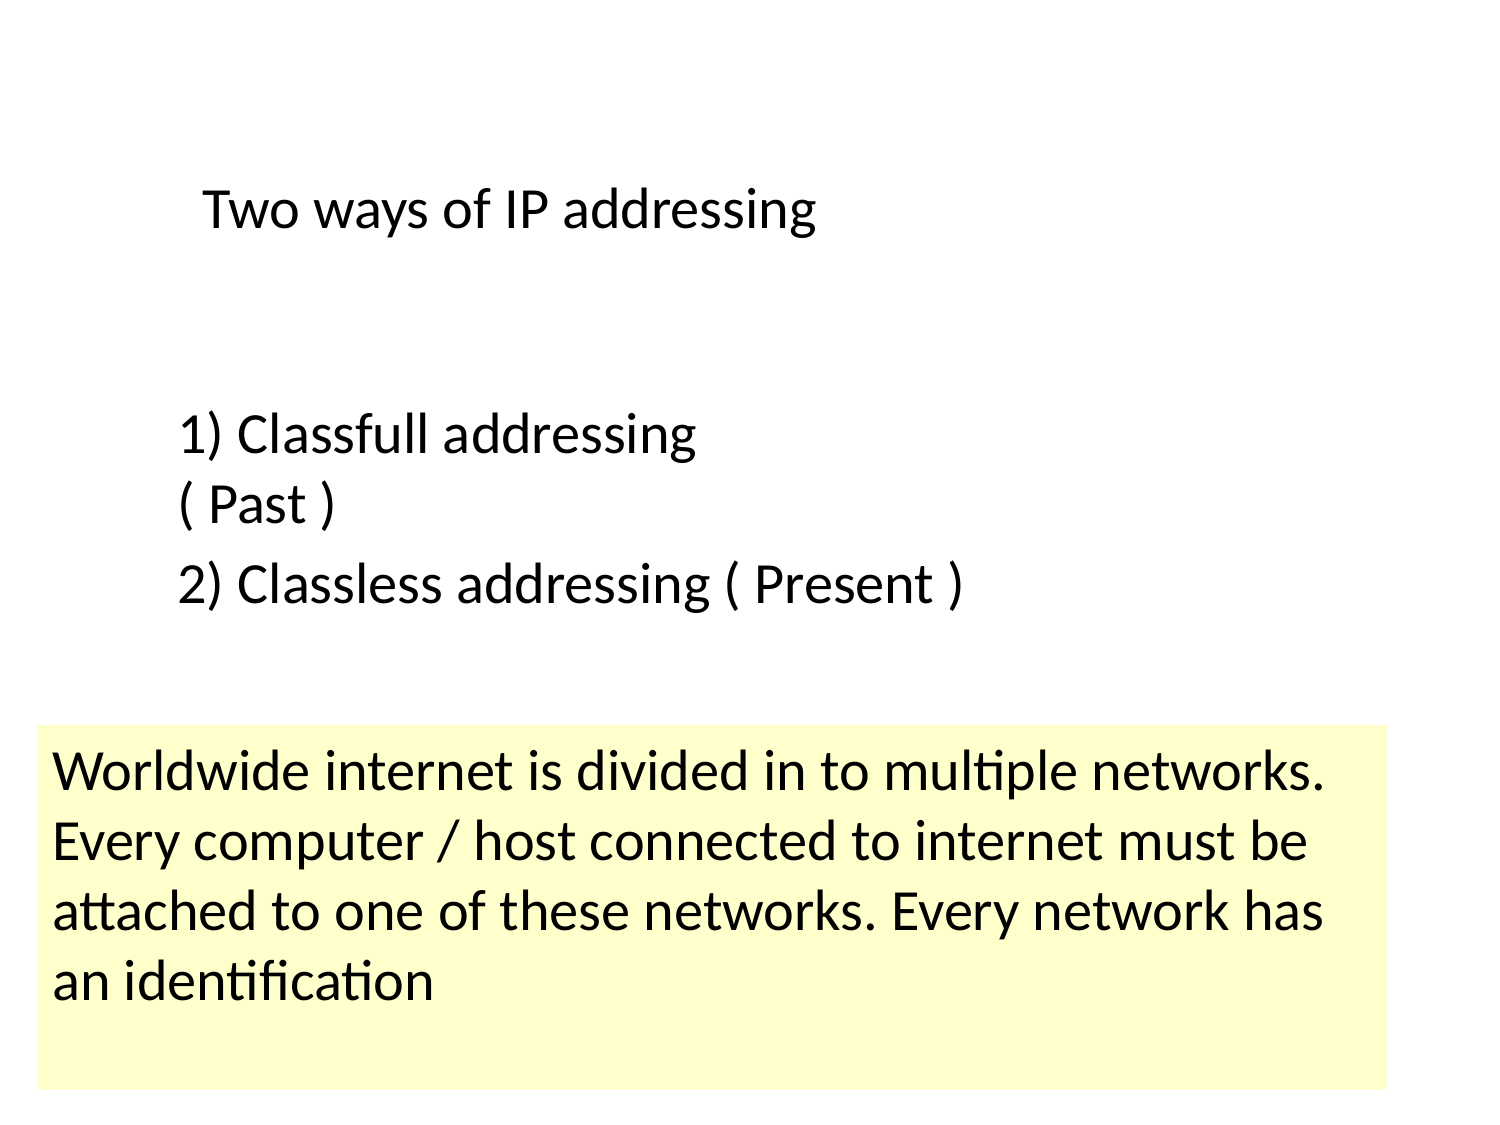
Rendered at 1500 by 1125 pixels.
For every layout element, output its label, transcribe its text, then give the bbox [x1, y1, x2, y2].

text_box 2) Classless addressing ( Present ) [162, 537, 1363, 693]
text_box Two ways of IP addressing [187, 162, 900, 248]
text_box 1) Classfull addressing ( Past ) [162, 387, 875, 537]
text_box Worldwide internet is divided in to multiple networks. Every computer / host connected to internet must be attached to one of these networks. Every network has an identification [37, 725, 1388, 1090]
